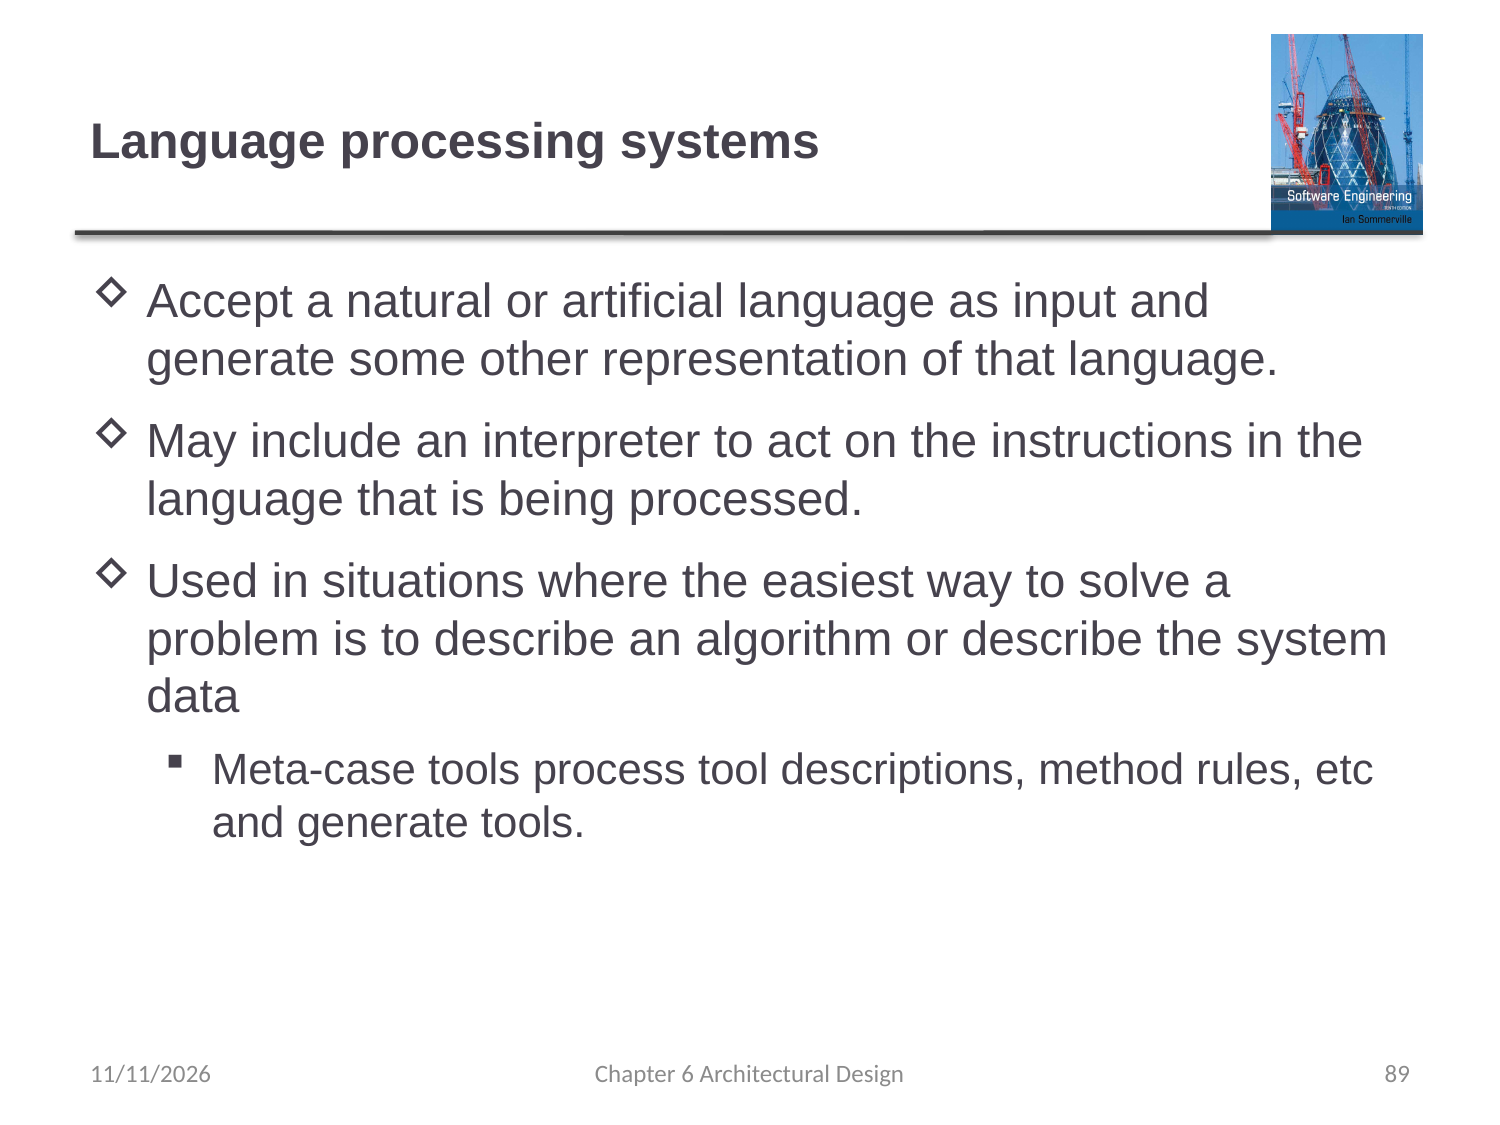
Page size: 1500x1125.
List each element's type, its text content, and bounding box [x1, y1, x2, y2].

picture [1271, 34, 1423, 230]
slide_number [75, 1042, 425, 1103]
slide_number 89 [1074, 1042, 1425, 1103]
title Language processing systems [74, 44, 1272, 233]
footer Chapter 6 Architectural Design [512, 1042, 988, 1103]
list Accept a natural or artificial language as input and generate some other representation of that language. May include an interpreter to act on the instructions in the language that is being processed. Used in situations where the easiest way to solve a problem is to describe an algorithm or describe the system data Meta-case tools process tool descriptions, method rules, etc and generate tools. [75, 262, 1425, 1005]
